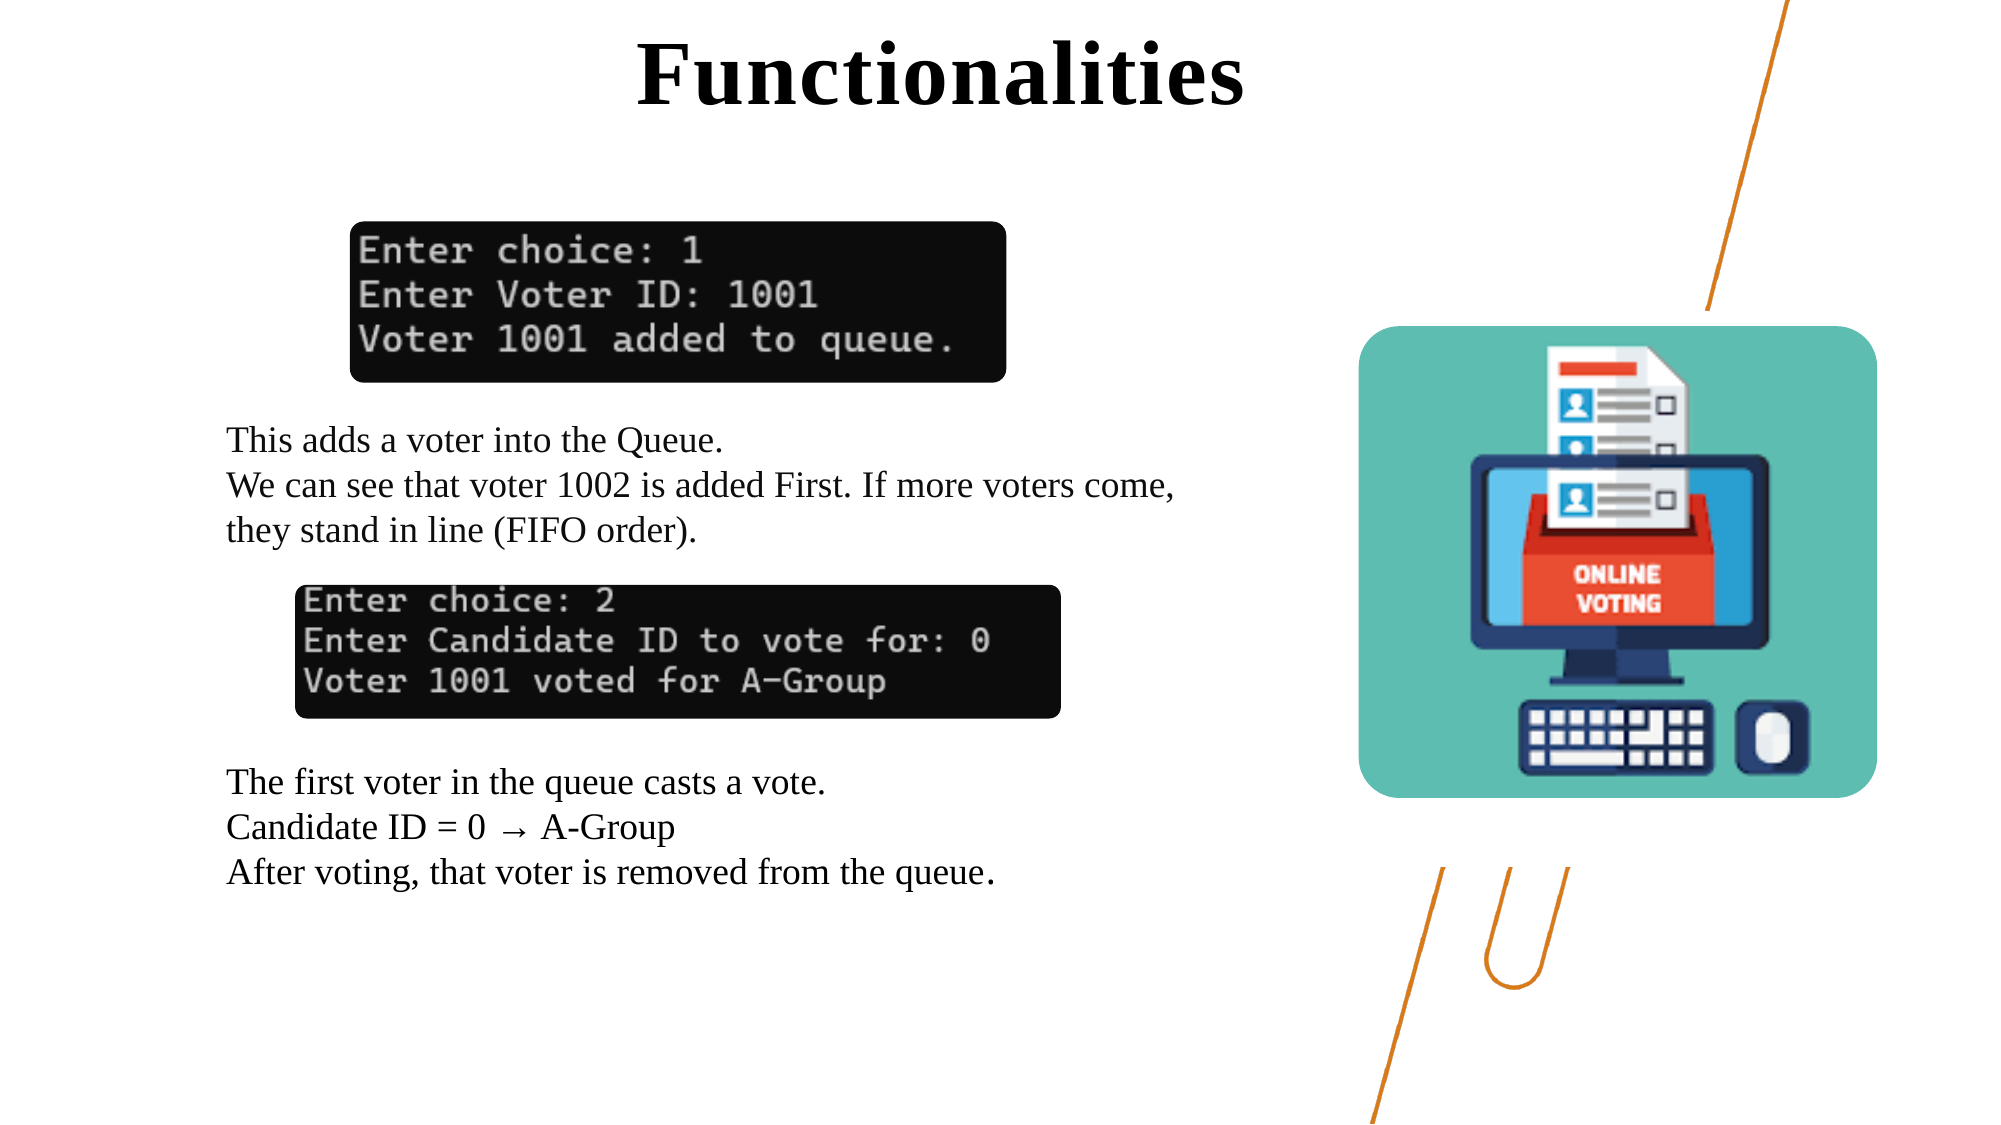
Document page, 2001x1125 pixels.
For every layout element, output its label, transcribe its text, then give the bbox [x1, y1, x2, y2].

picture [349, 220, 1007, 384]
text_box The first voter in the queue casts a vote. Candidate ID = 0 → A-Group After voting, that voter is removed from the queue. [211, 749, 1170, 900]
title Functionalities [14, 0, 1868, 170]
picture [294, 584, 1062, 719]
picture [1350, 170, 1878, 1124]
text_box This adds a voter into the Queue. We can see that voter 1002 is added First. If more voters come, they stand in line (FIFO order). [211, 408, 1209, 558]
